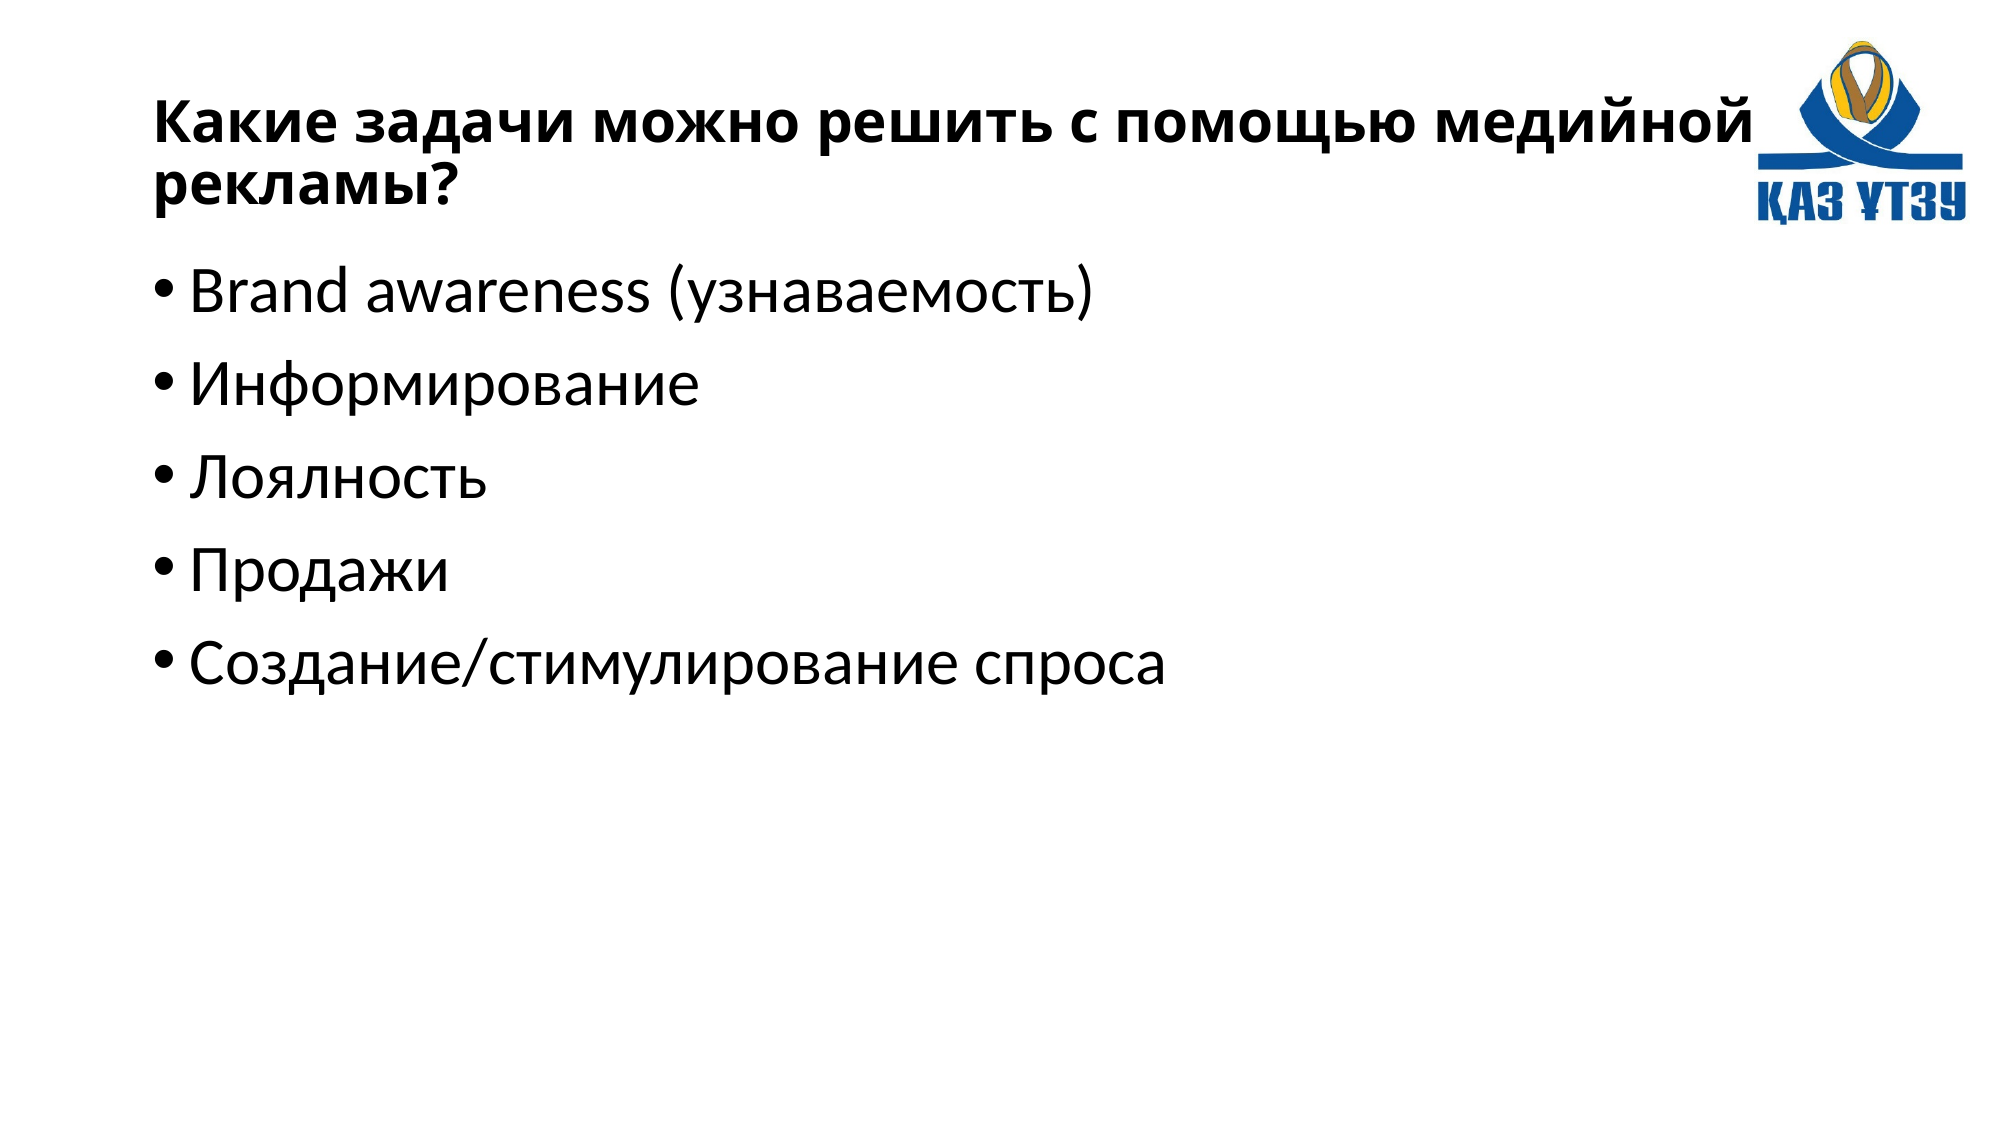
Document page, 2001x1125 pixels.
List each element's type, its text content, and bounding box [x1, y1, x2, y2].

list Brand awareness (узнаваемость) Информирование Лоялность Продажи Создание/стимулирование спроса [137, 247, 1863, 1014]
title Какие задачи можно решить с помощью медийной рекламы? [137, 76, 1863, 234]
picture [1754, 37, 1970, 227]
